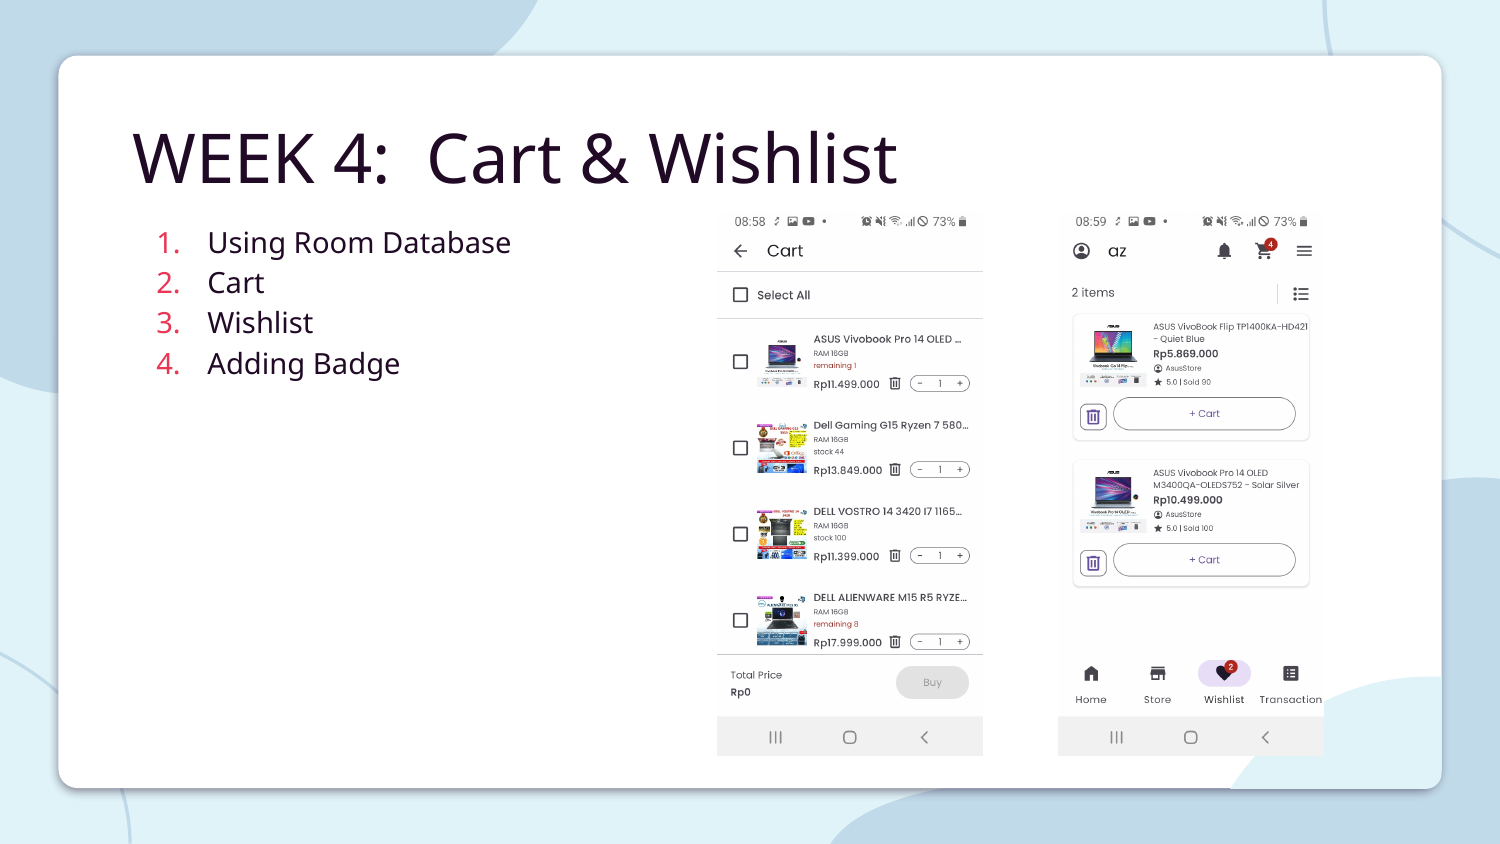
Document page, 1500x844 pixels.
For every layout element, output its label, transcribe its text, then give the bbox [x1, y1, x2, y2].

picture [717, 211, 983, 757]
title WEEK 4: Cart & Wishlist [117, 87, 1383, 204]
picture [1057, 211, 1324, 757]
list Using Room Database Cart Wishlist Adding Badge [117, 204, 1383, 756]
